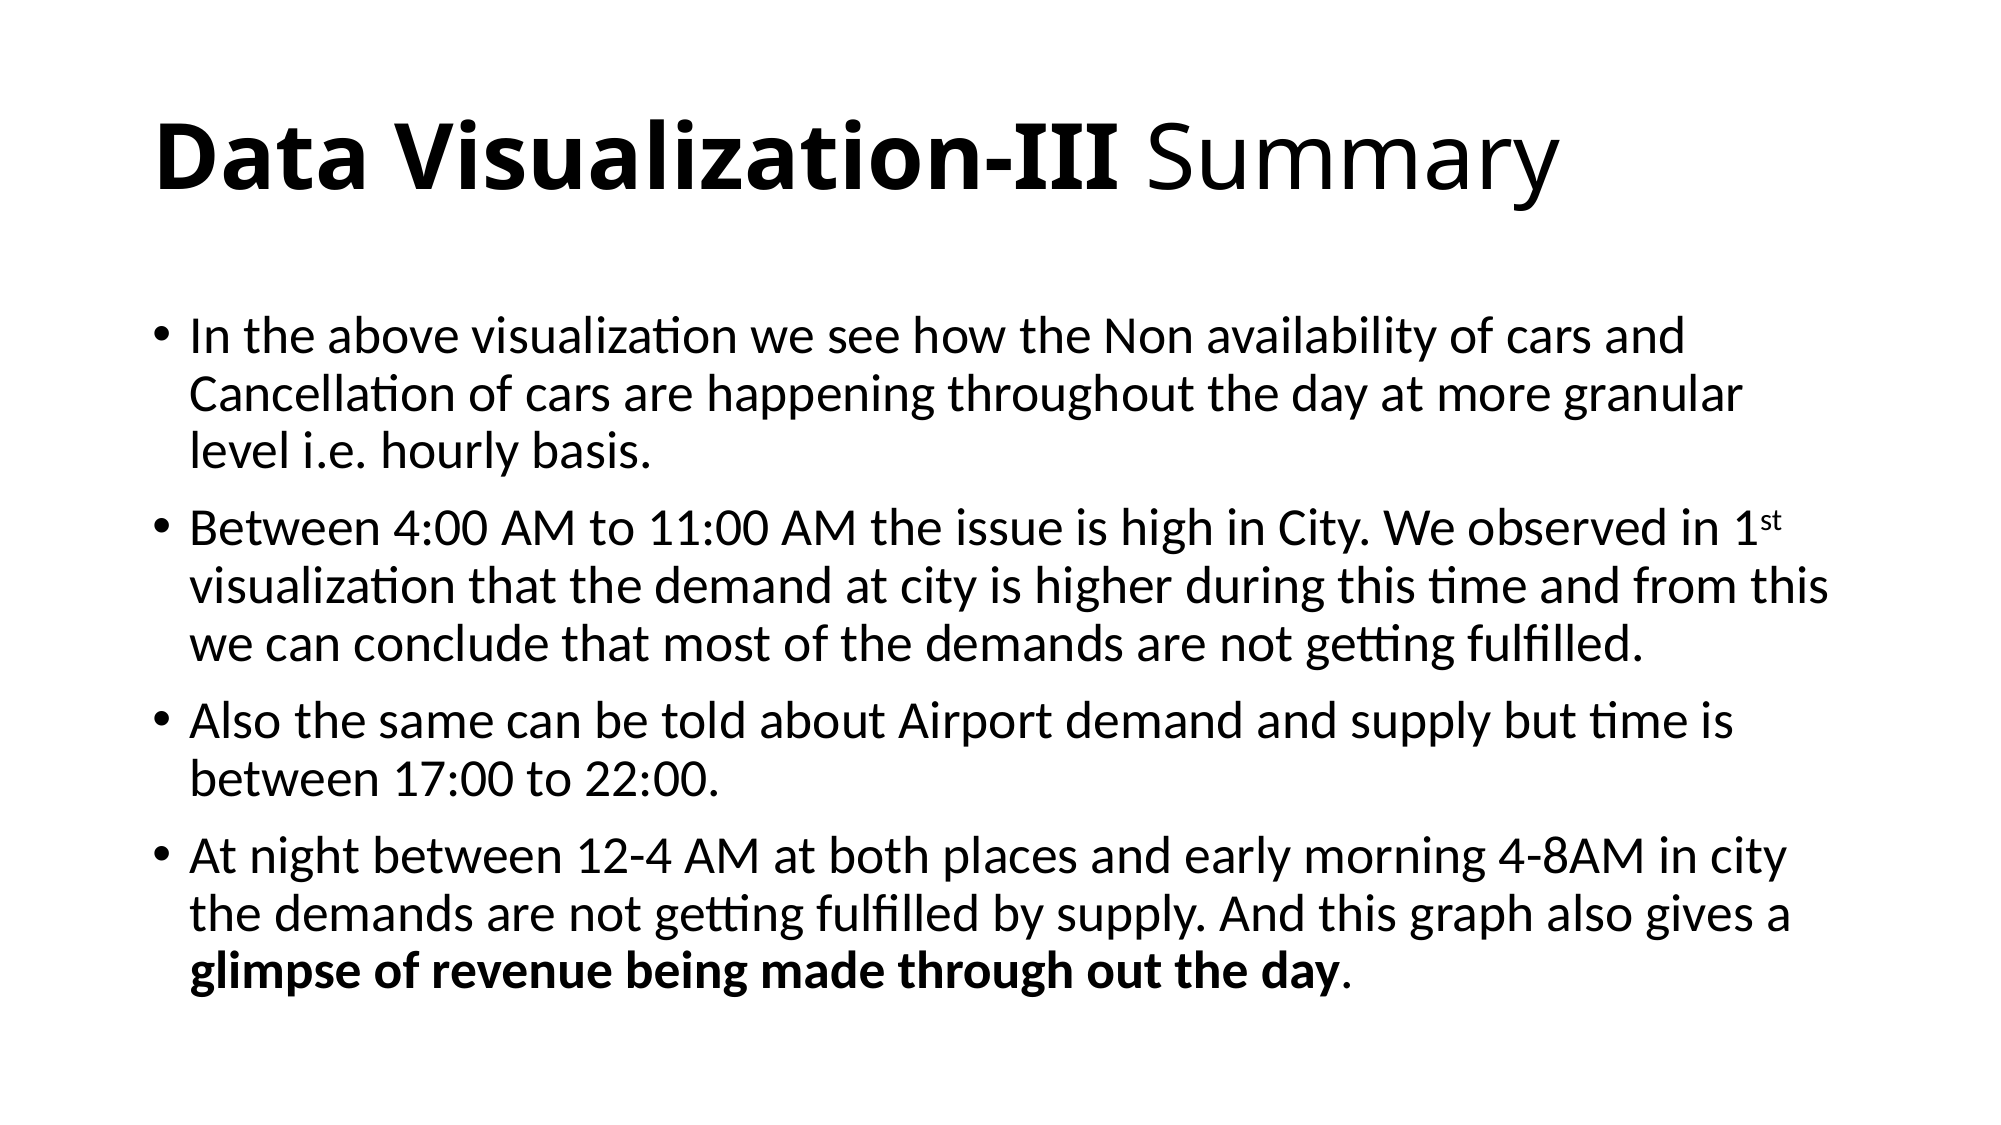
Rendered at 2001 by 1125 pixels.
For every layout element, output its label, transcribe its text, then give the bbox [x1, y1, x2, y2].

title Data Visualization-III Summary [137, 59, 1863, 260]
list In the above visualization we see how the Non availability of cars and Cancellation of cars are happening throughout the day at more granular level i.e. hourly basis. Between 4:00 AM to 11:00 AM the issue is high in City. We observed in 1st visualization that the demand at city is higher during this time and from this we can conclude that most of the demands are not getting fulfilled. Also the same can be told about Airport demand and supply but time is between 17:00 to 22:00. At night between 12-4 AM at both places and early morning 4-8AM in city the demands are not getting fulfilled by supply. And this graph also gives a glimpse of revenue being made through out the day. [137, 299, 1863, 1014]
